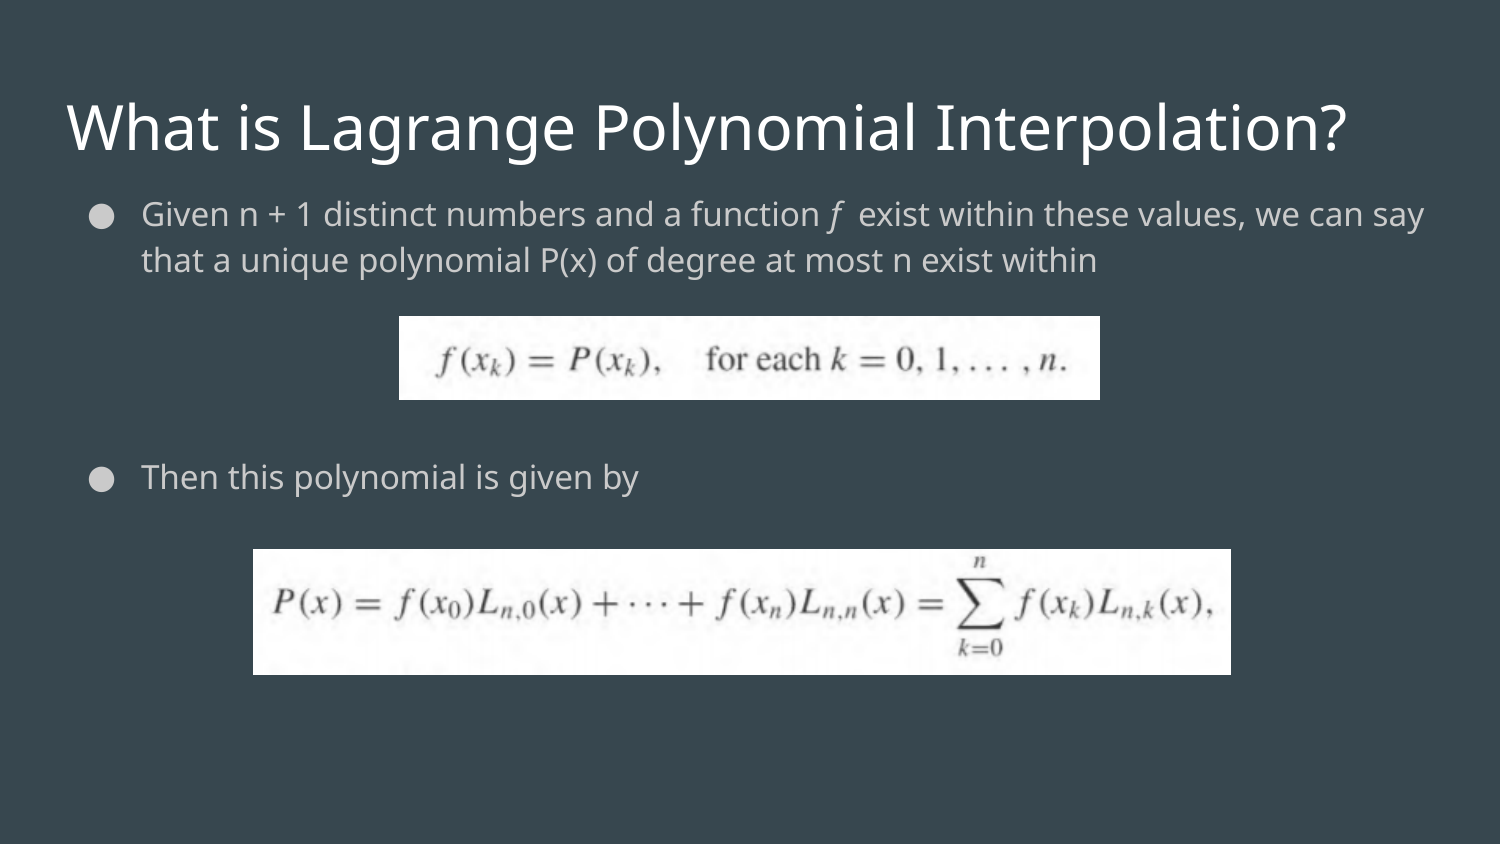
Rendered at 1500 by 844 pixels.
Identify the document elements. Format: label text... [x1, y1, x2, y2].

title What is Lagrange Polynomial Interpolation? [51, 72, 1449, 167]
picture [253, 549, 1231, 675]
picture [399, 316, 1101, 400]
list Given n + 1 distinct numbers and a function f exist within these values, we can say that a unique polynomial P(x) of degree at most n exist within [51, 171, 1449, 303]
text_box Then this polynomial is given by [51, 435, 1166, 511]
